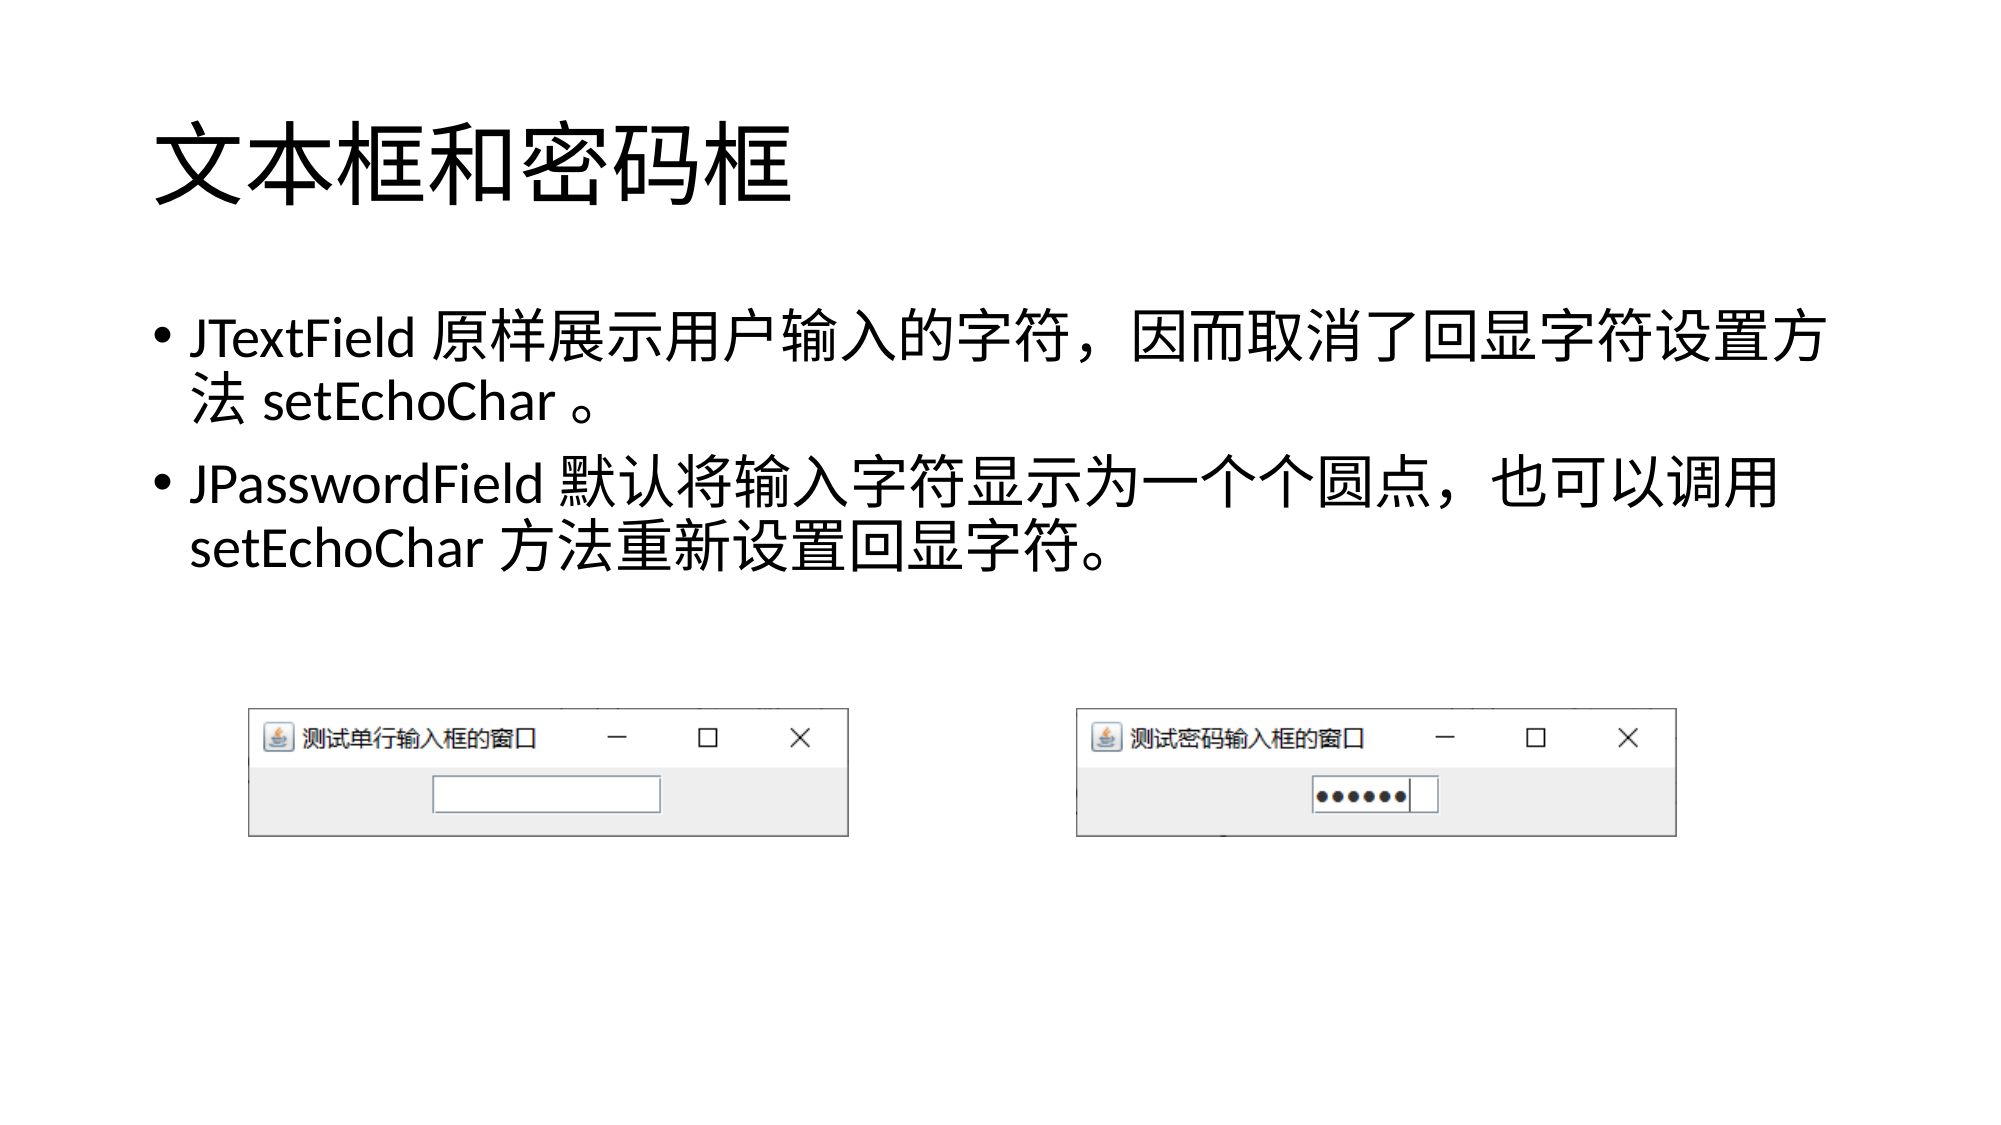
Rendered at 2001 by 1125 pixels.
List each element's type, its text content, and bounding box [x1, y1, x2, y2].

picture [1076, 708, 1677, 837]
title 文本框和密码框 [137, 59, 1863, 278]
list JTextField原样展示用户输入的字符，因而取消了回显字符设置方法setEchoChar。 JPasswordField默认将输入字符显示为一个个圆点，也可以调用setEchoChar方法重新设置回显字符。 [137, 299, 1863, 1014]
picture [248, 708, 849, 837]
